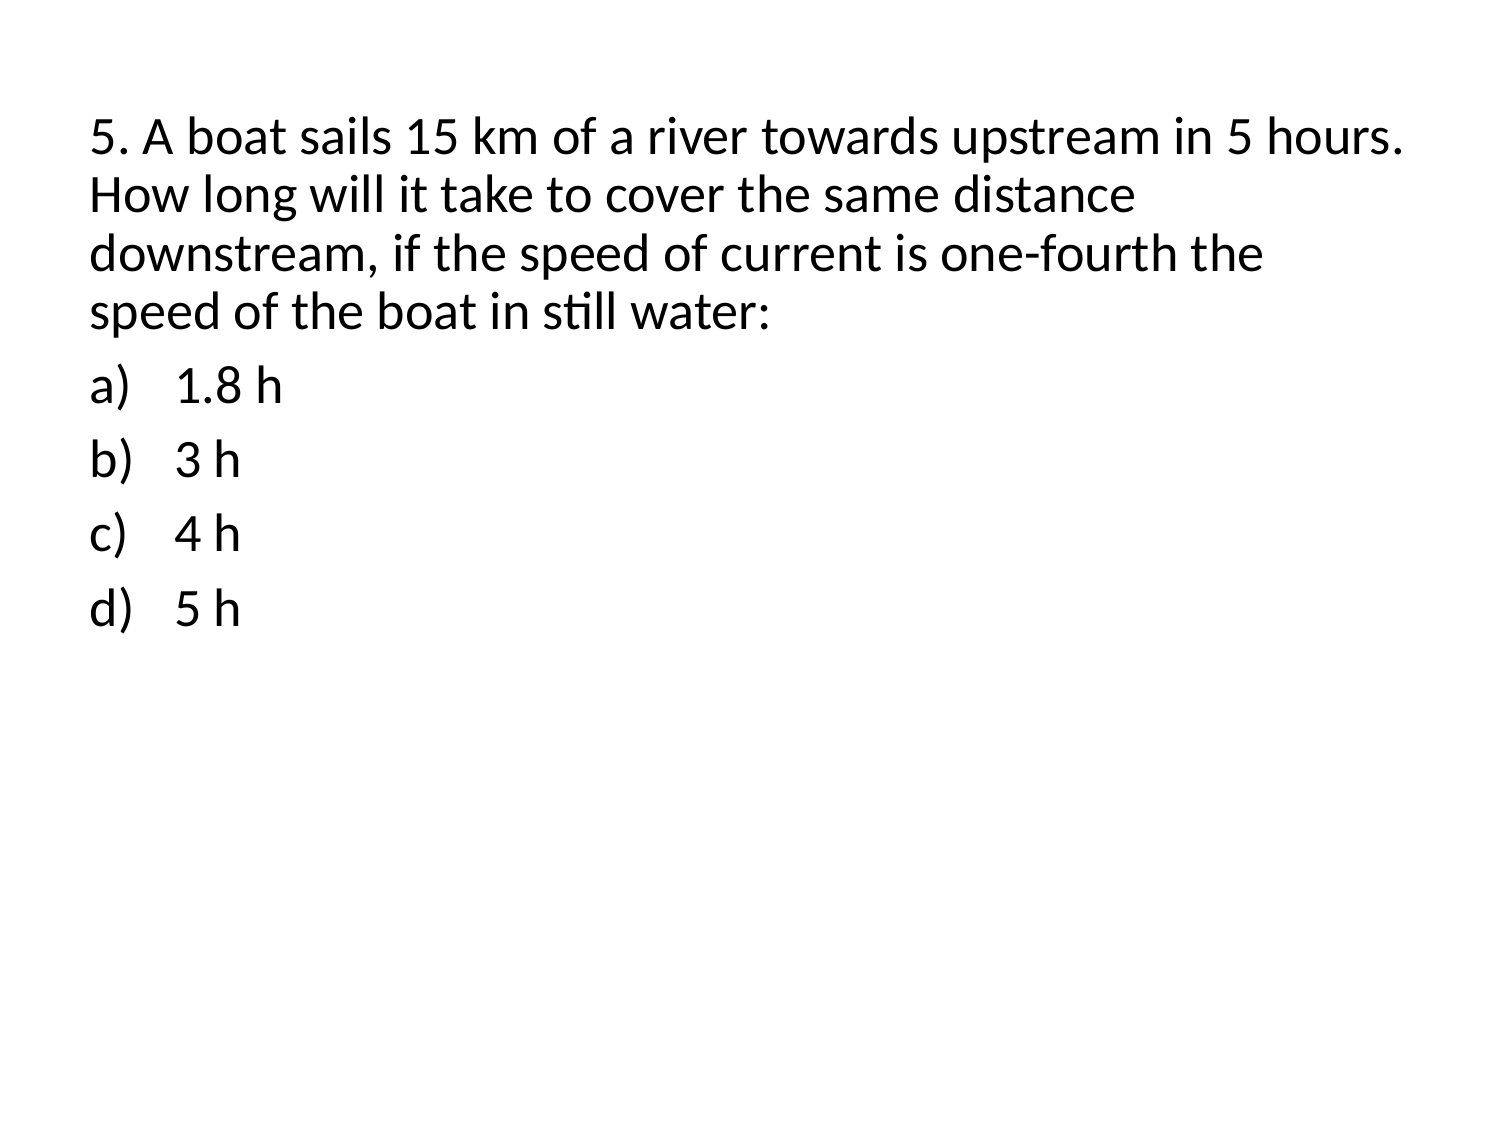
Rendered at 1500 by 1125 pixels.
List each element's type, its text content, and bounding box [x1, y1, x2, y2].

list 5. A boat sails 15 km of a river towards upstream in 5 hours. How long will it take to cover the same distance downstream, if the speed of current is one-fourth the speed of the boat in still water: 1.8 h 3 h 4 h 5 h [75, 99, 1425, 1088]
